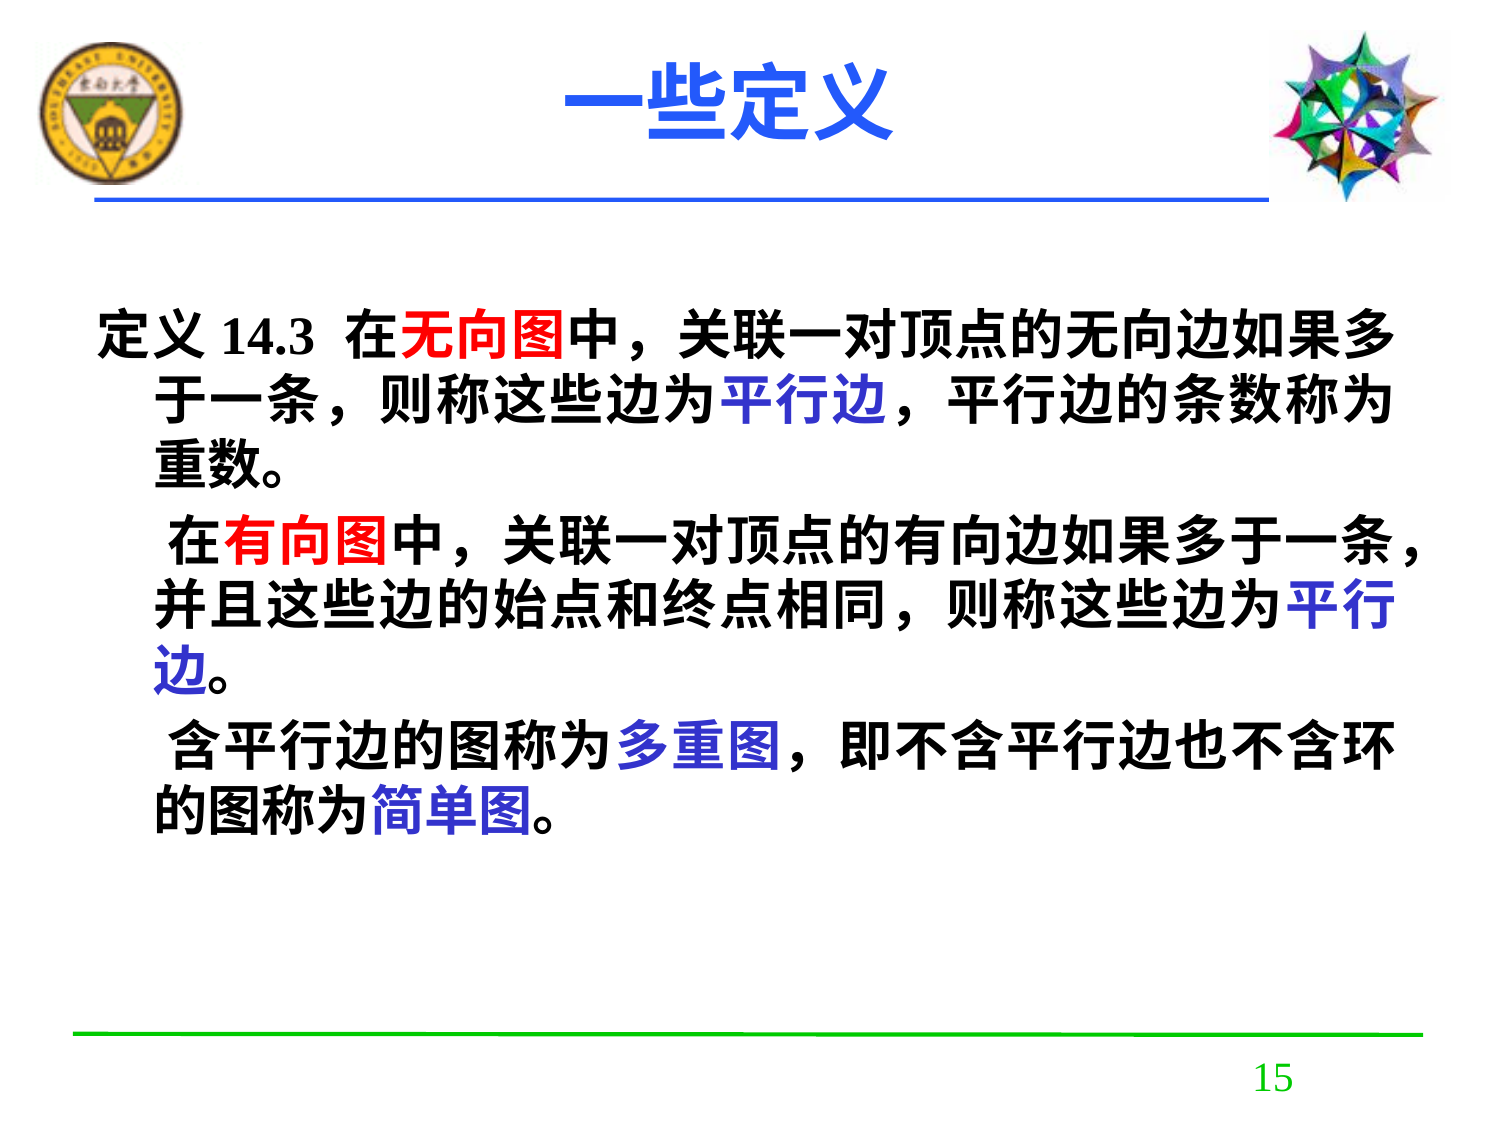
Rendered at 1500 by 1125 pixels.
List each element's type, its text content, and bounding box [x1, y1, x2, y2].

picture [1269, 30, 1451, 202]
title 一些定义 [192, 54, 1266, 147]
picture [29, 42, 207, 185]
list 定义14.3 在无向图中，关联一对顶点的无向边如果多于一条，则称这些边为平行边，平行边的条数称为重数。 在有向图中，关联一对顶点的有向边如果多于一条，并且这些边的始点和终点相同，则称这些边为平行边。 含平行边的图称为多重图，即不含平行边也不含环的图称为简单图。 [82, 292, 1412, 977]
